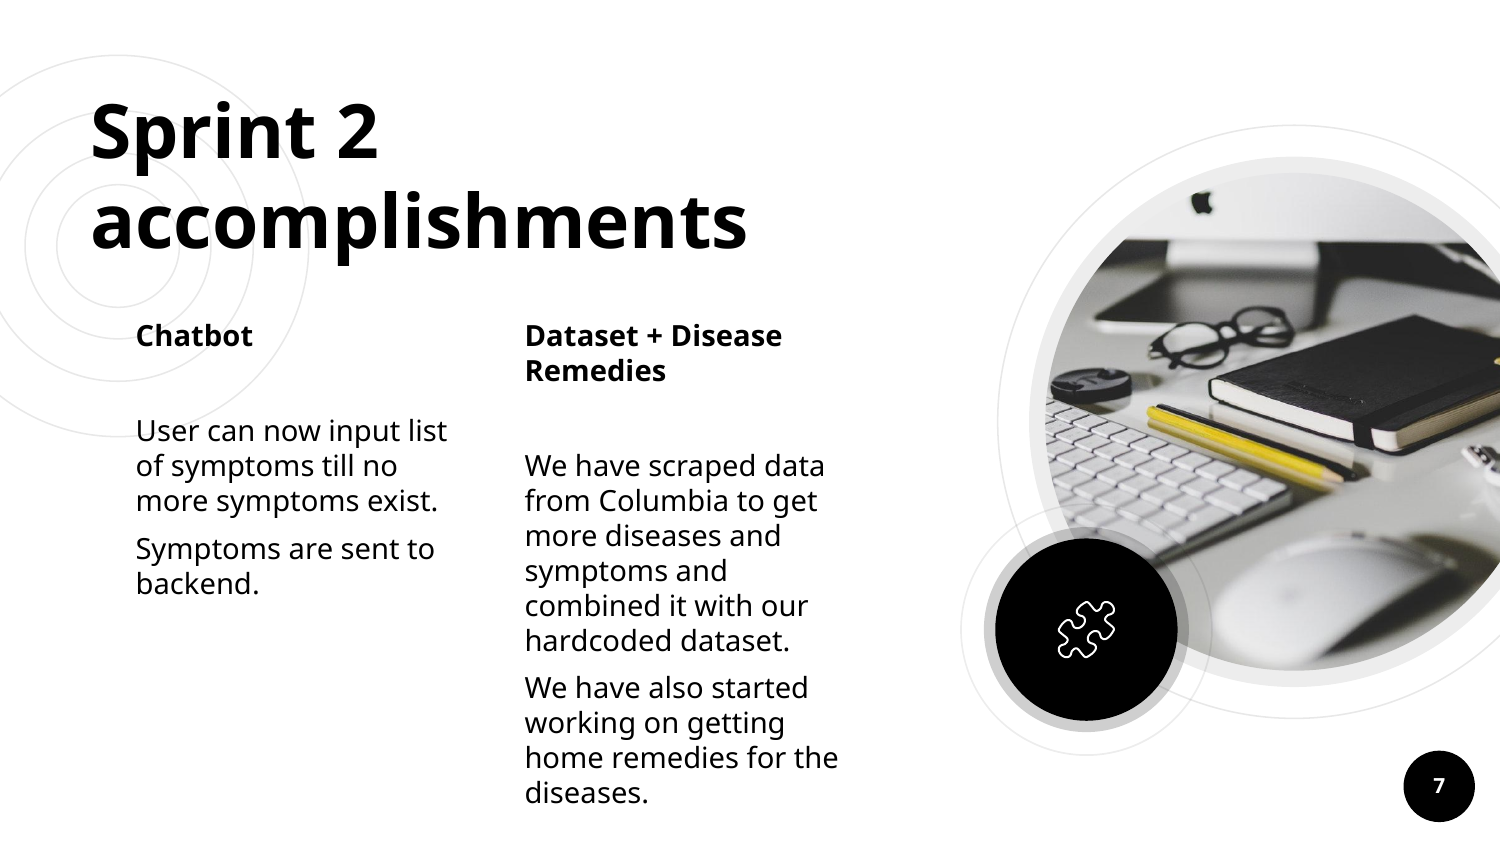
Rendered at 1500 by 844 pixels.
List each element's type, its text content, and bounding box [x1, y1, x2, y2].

picture [1045, 172, 1500, 671]
list Dataset + Disease Remedies We have scraped data from Columbia to get more diseases and symptoms and combined it with our hardcoded dataset. We have also started working on getting home remedies for the diseases. [509, 302, 877, 733]
title Sprint 2 accomplishments [75, 166, 932, 279]
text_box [959, 503, 1213, 757]
slide_number 7 [1403, 750, 1475, 823]
list Chatbot User can now input list of symptoms till no more symptoms exist. Symptoms are sent to backend. [120, 302, 488, 733]
